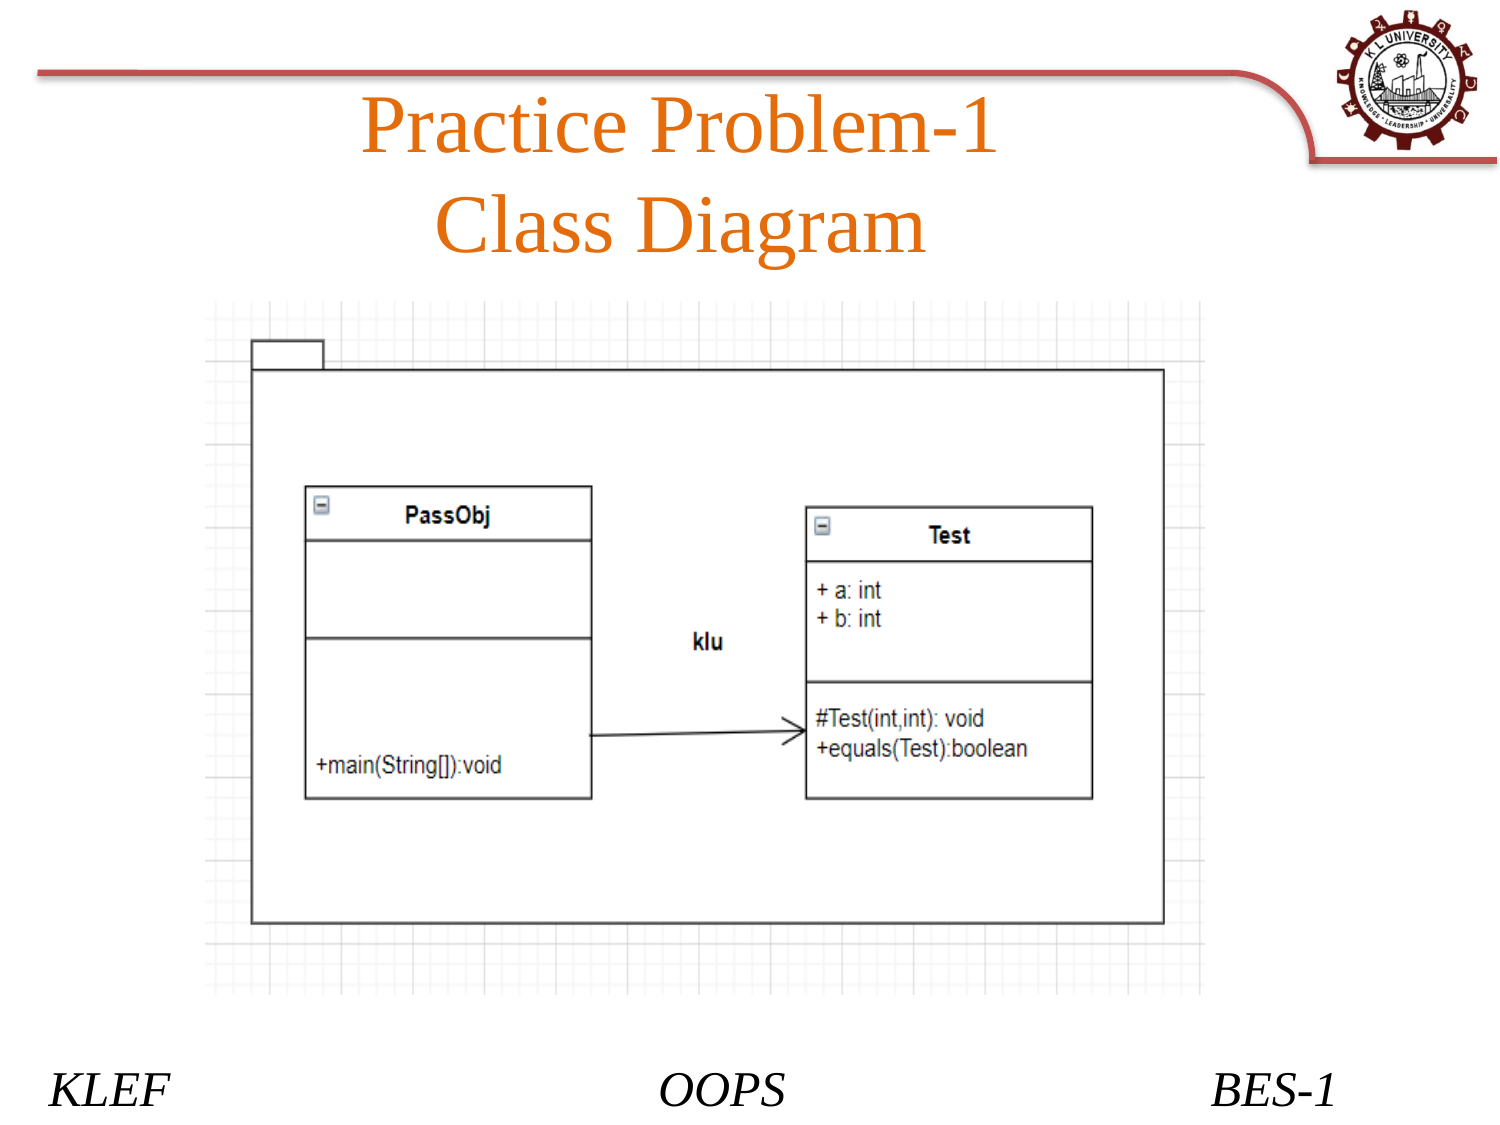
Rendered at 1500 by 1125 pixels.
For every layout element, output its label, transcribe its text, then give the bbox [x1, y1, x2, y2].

title Practice Problem-1 Class Diagram [74, 114, 1288, 223]
picture [1333, 5, 1481, 154]
text_box KLEF OOPS BES-1 [33, 1049, 1467, 1124]
picture [205, 301, 1205, 995]
